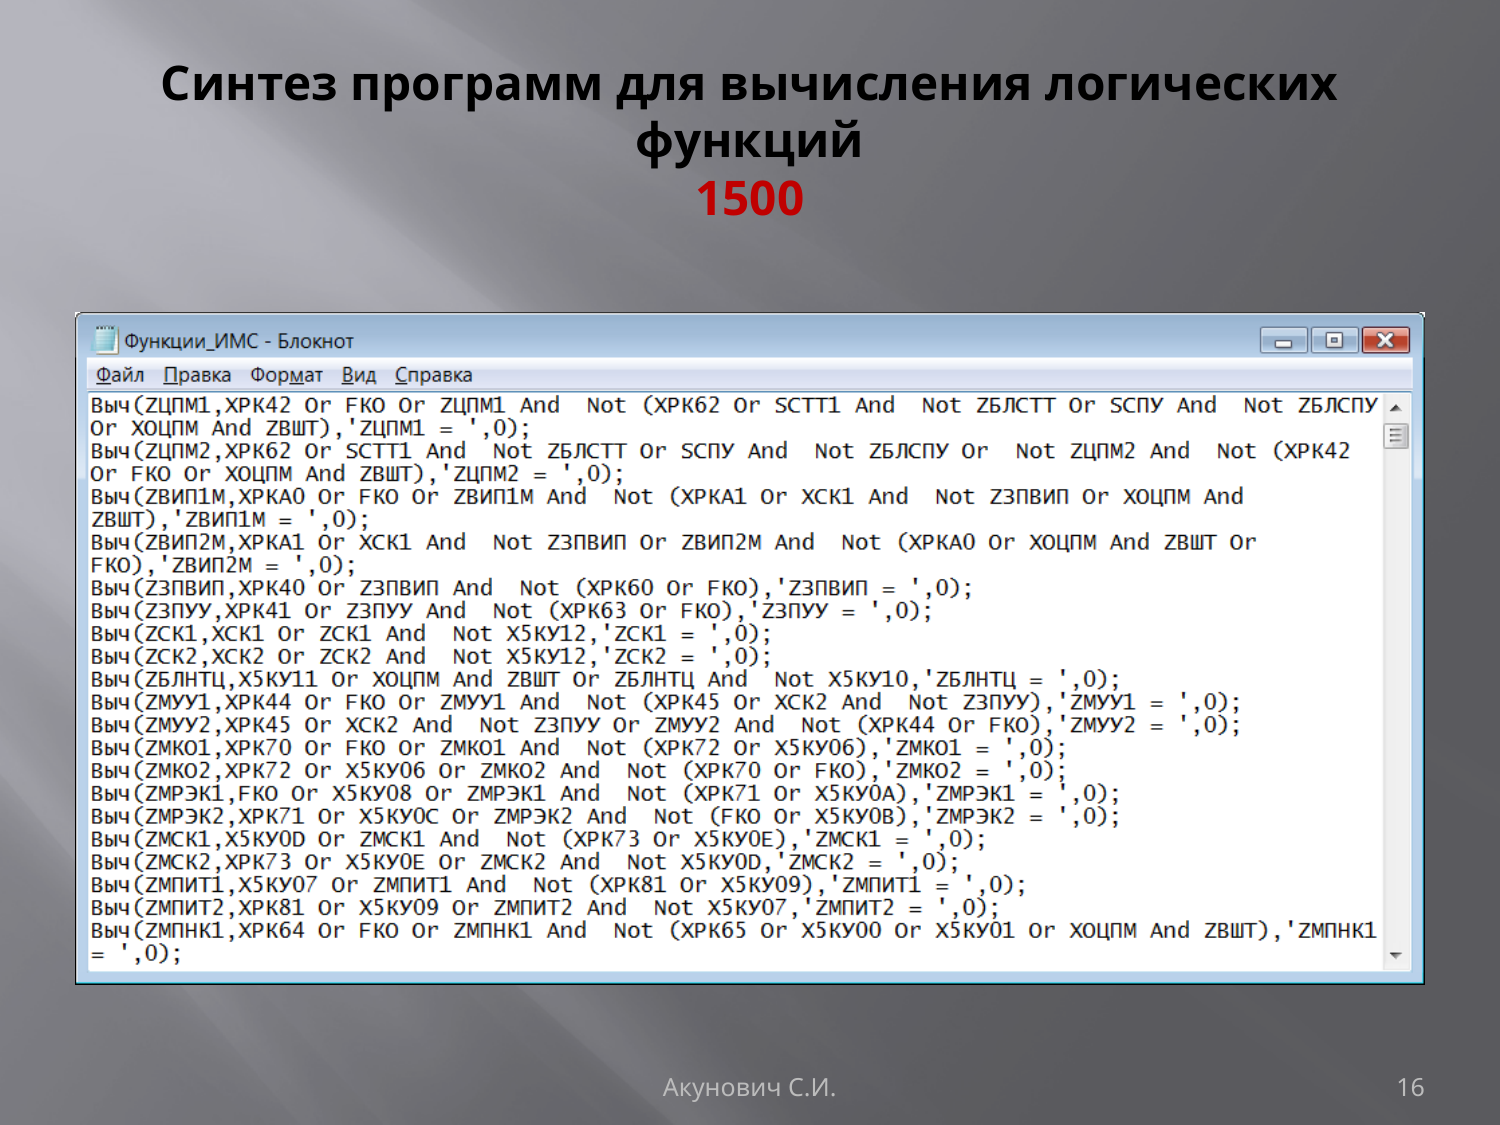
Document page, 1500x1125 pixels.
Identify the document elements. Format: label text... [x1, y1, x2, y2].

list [74, 312, 1426, 985]
title Синтез программ для вычисления логических функций 1500 [75, 45, 1425, 233]
footer Акунович С.И. [512, 1052, 988, 1113]
slide_number 16 [1299, 1052, 1425, 1113]
